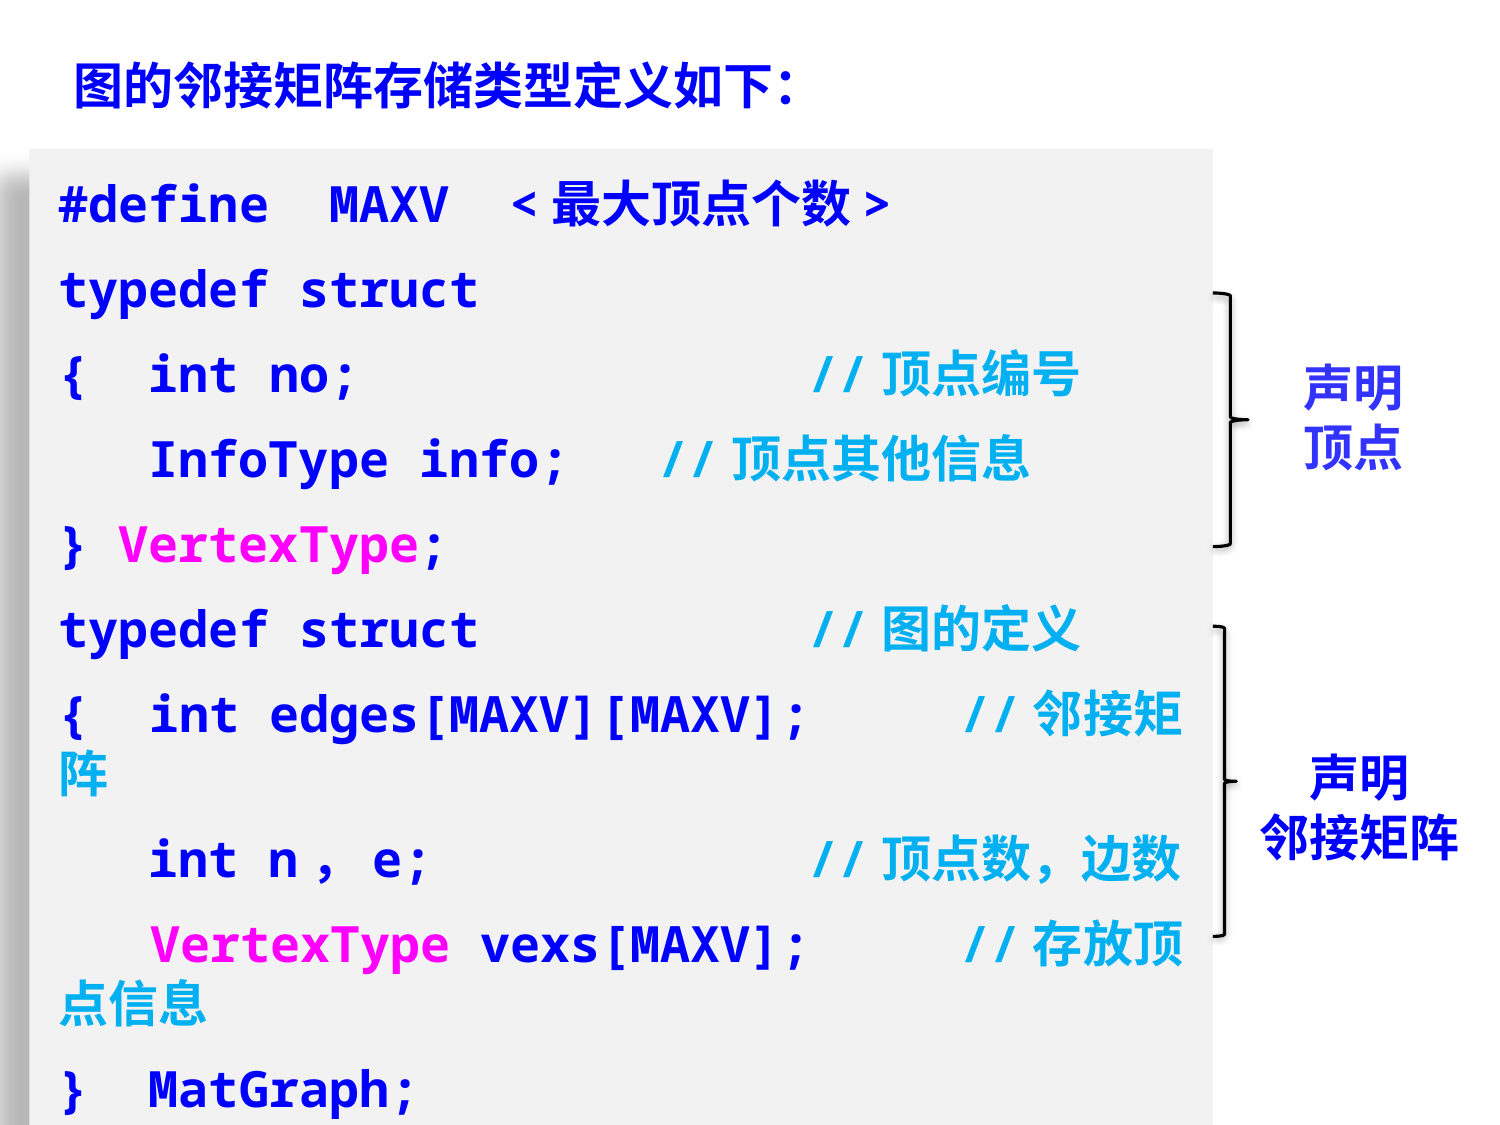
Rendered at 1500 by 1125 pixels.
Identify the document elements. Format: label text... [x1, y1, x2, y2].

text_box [1212, 292, 1460, 547]
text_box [1212, 625, 1483, 937]
text_box #define MAXV <最大顶点个数> typedef struct { int no; //顶点编号 InfoType info; //顶点其他信息 } VertexType; typedef struct //图的定义 { int edges[MAXV][MAXV]; //邻接矩阵 int n，e; //顶点数，边数 VertexType vexs[MAXV]; //存放顶点信息 } MatGraph; [29, 148, 1214, 1125]
text_box 图的邻接矩阵存储类型定义如下： [58, 46, 1087, 122]
